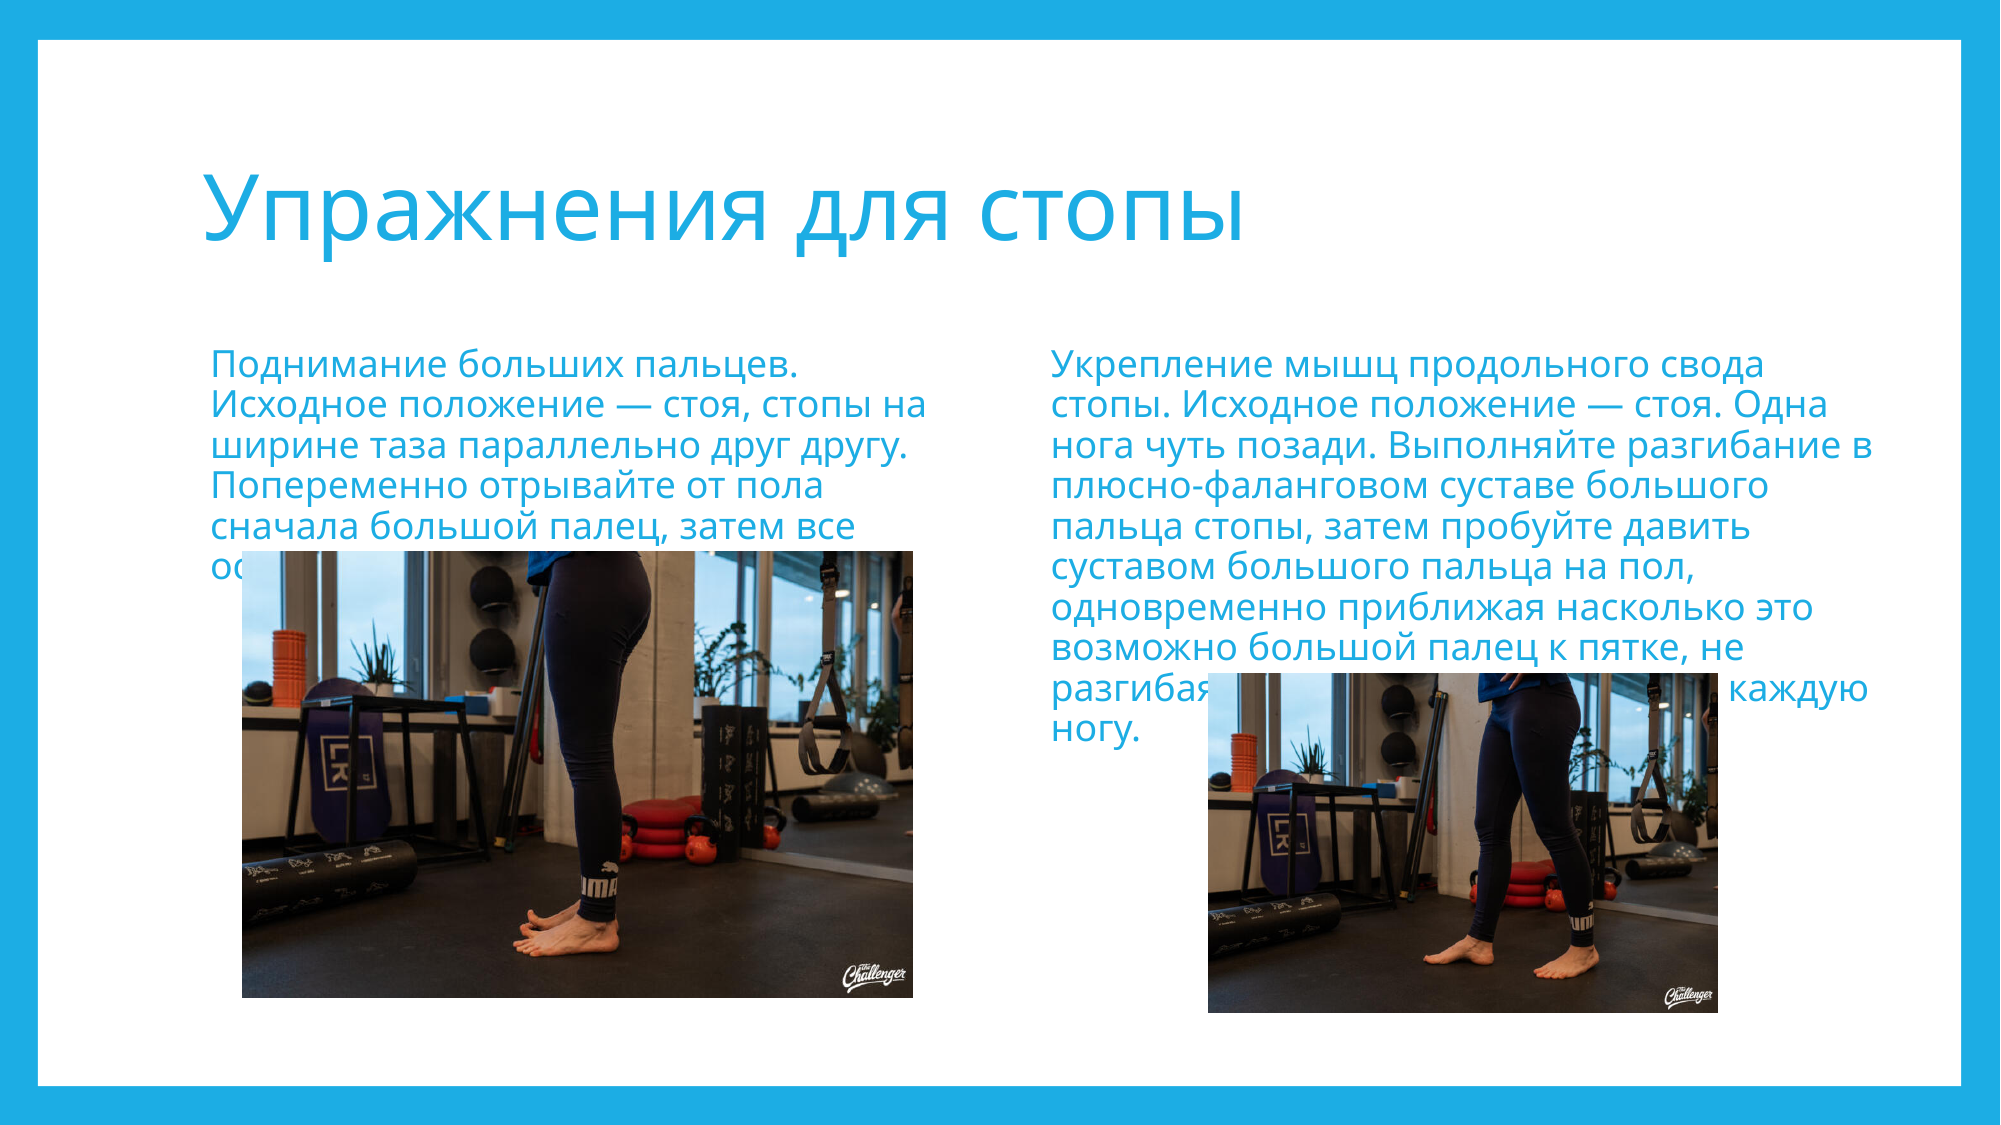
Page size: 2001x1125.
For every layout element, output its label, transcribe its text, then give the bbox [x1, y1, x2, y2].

list Поднимание больших пальцев. Исходное положение — стоя, стопы на ширине таза параллельно друг другу. Попеременно отрывайте от пола сначала большой палец, затем все остальные. Повторите 10 раз. [187, 337, 968, 998]
picture [242, 550, 913, 998]
list Укрепление мышц продольного свода стопы. Исходное положение — стоя. Одна нога чуть позади. Выполняйте разгибание в плюсно-фаланговом суставе большого пальца стопы, затем пробуйте давить суставом большого пальца на пол, одновременно приближая насколько это возможно большой палец к пятке, не разгибая сустав. Повторите 8 раз на каждую ногу. [1028, 337, 1898, 998]
picture [1208, 673, 1718, 1013]
title Упражнения для стопы [187, 99, 1808, 323]
